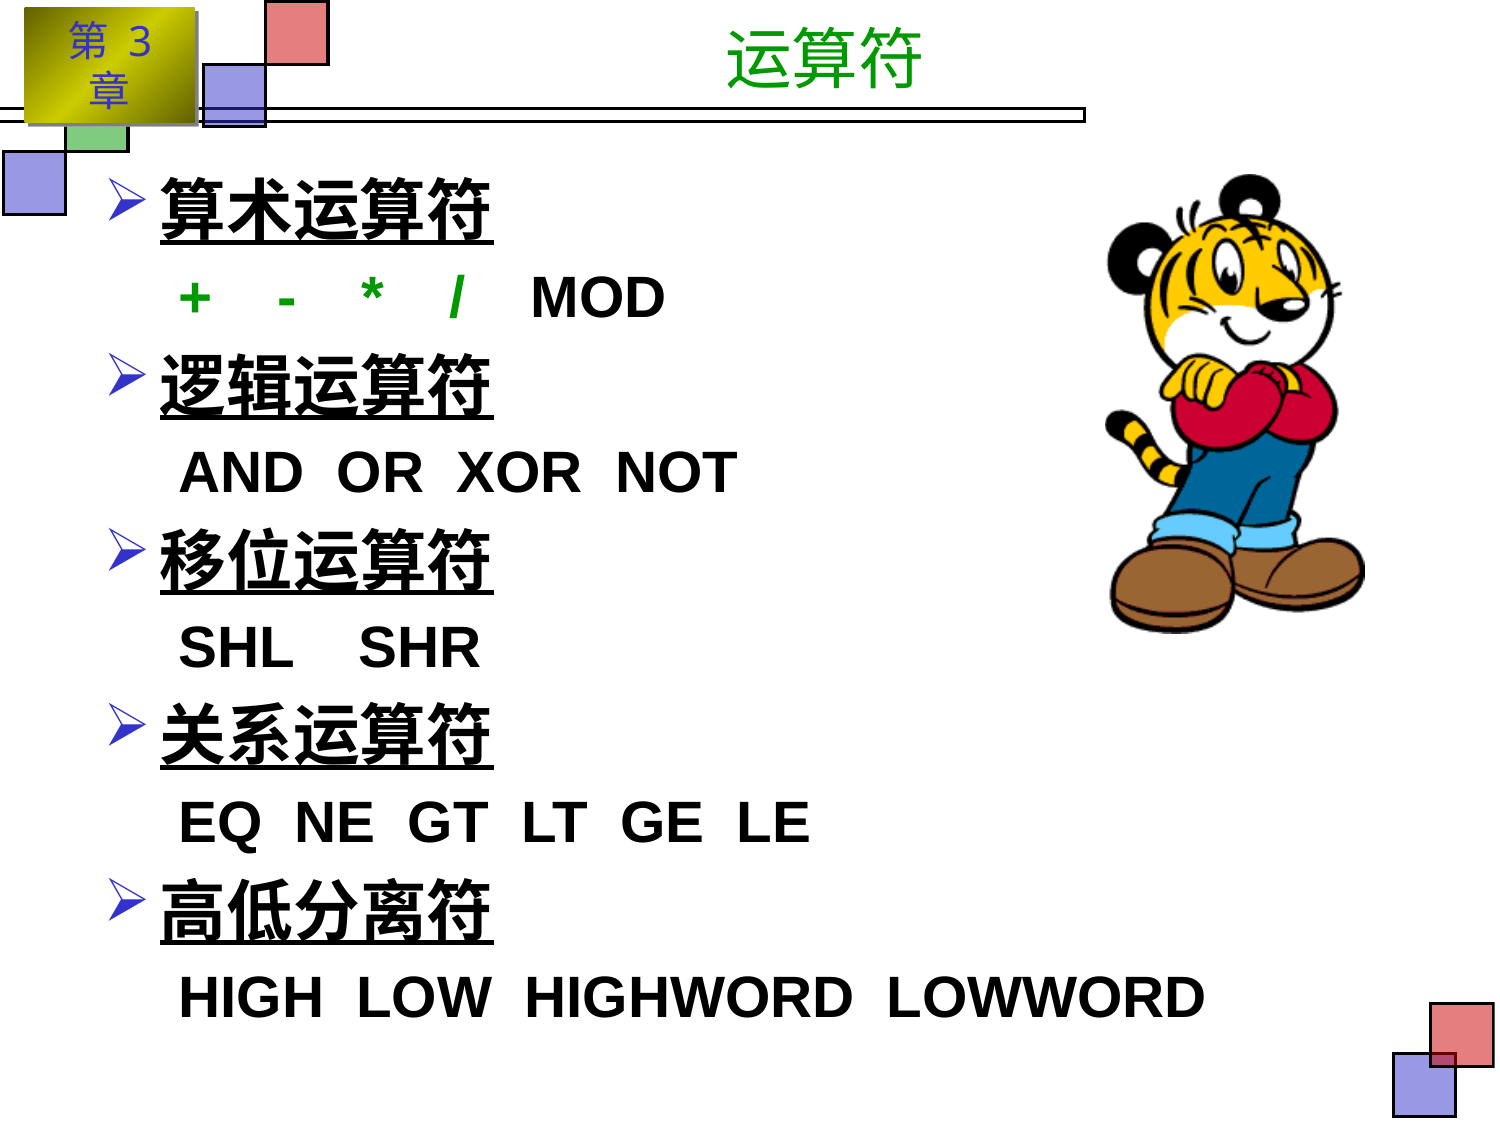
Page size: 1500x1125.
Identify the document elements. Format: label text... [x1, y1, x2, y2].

list 算术运算符 + - * / MOD 逻辑运算符 AND OR XOR NOT 移位运算符 SHL SHR 关系运算符 EQ NE GT LT GE LE 高低分离符 HIGH LOW HIGHWORD LOWWORD [88, 160, 1376, 1035]
picture [1104, 174, 1365, 634]
title 运算符 [331, 12, 1319, 102]
